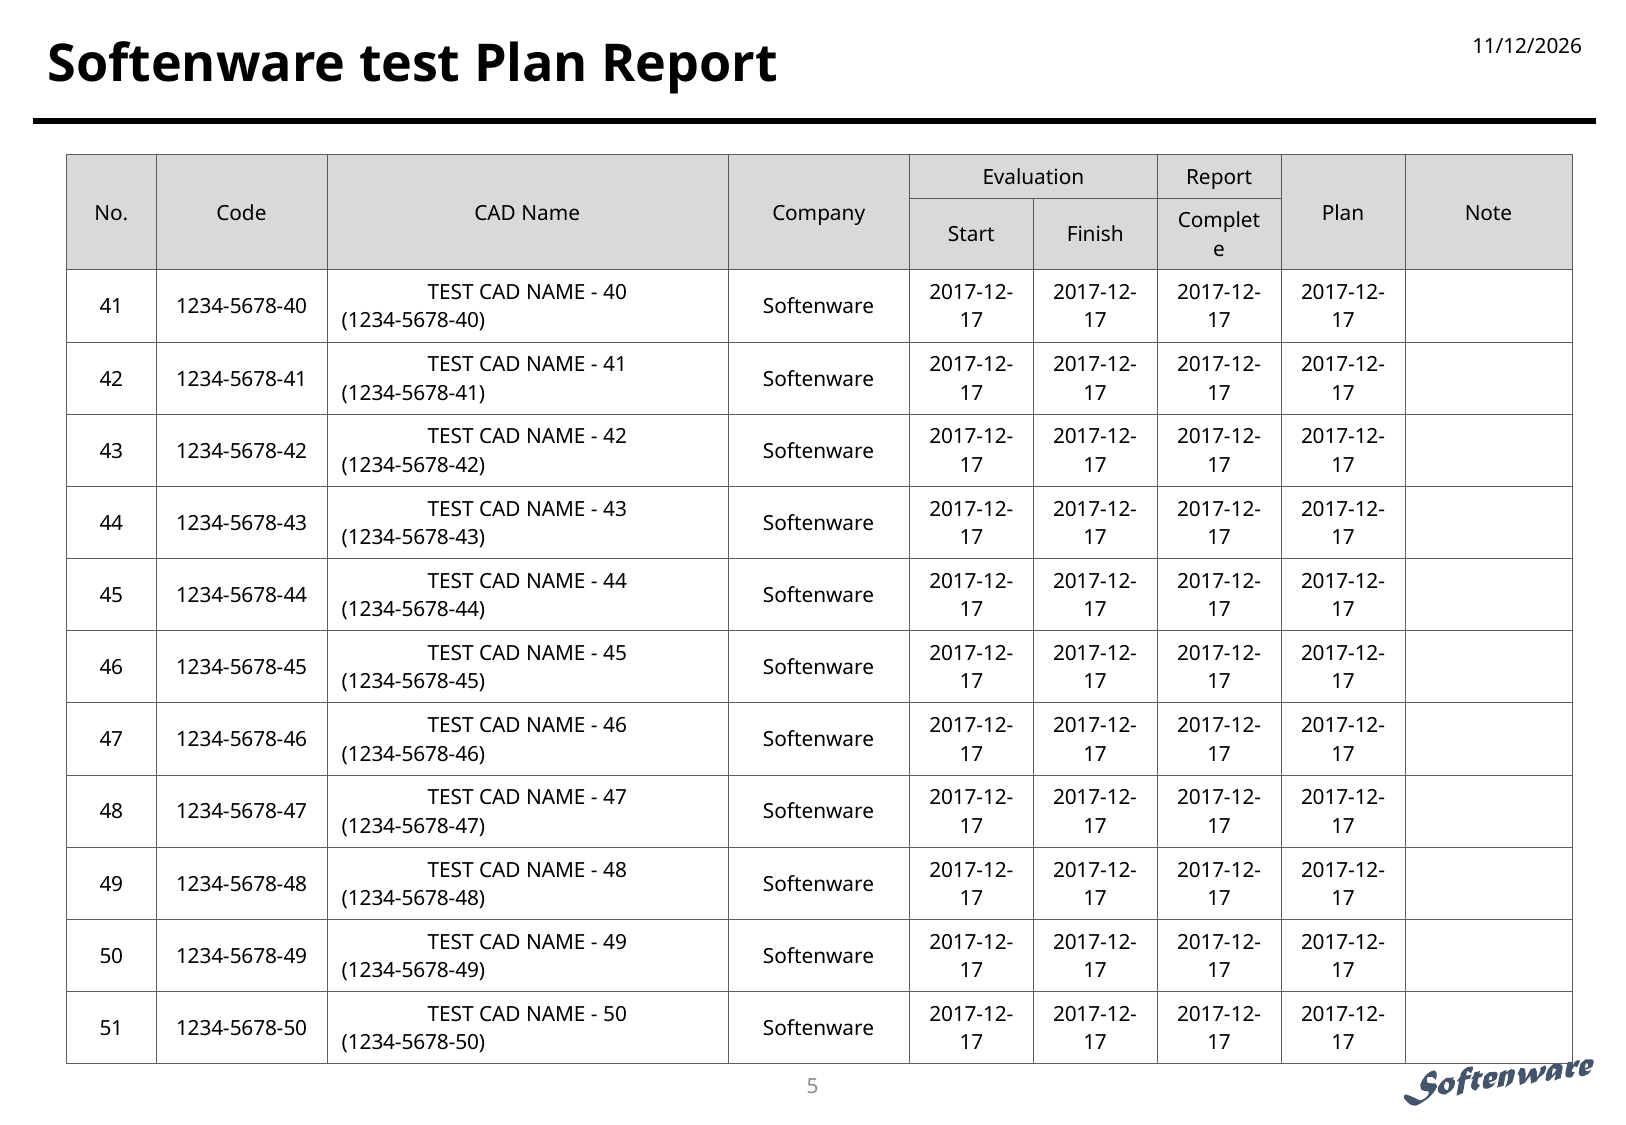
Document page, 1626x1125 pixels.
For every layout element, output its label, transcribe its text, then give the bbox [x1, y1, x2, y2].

table_cell Start [910, 199, 1033, 269]
slide_number 2 [784, 1066, 841, 1107]
table_cell TEST CAD NAME - 49 (1234-5678-49) [328, 920, 728, 991]
table_cell Softenware [729, 487, 909, 558]
table_cell 1234-5678-48 [157, 848, 327, 919]
table_cell 1234-5678-40 [157, 270, 327, 342]
table_header No. [67, 155, 156, 269]
table_cell 2017-12-17 [1158, 559, 1281, 630]
table_cell 2017-12-17 [1158, 703, 1281, 775]
table_cell 1234-5678-42 [157, 415, 327, 486]
table_cell 2017-12-17 [910, 270, 1033, 342]
table_cell 1234-5678-50 [157, 992, 327, 1063]
table_cell Softenware [729, 703, 909, 775]
table_cell 2017-12-17 [910, 343, 1033, 414]
table_cell TEST CAD NAME - 47 (1234-5678-47) [328, 776, 728, 847]
table_cell Finish [1034, 199, 1157, 269]
table_cell Softenware [729, 270, 909, 342]
table_cell 2017-12-17 [1034, 848, 1157, 919]
table_cell 2017-12-17 [1034, 487, 1157, 558]
table_cell 2017-12-17 [1282, 703, 1405, 775]
table_cell 2017-12-17 [1282, 992, 1405, 1063]
table_cell [1406, 920, 1572, 991]
table_cell 2017-12-17 [1034, 703, 1157, 775]
table_cell Softenware [729, 992, 909, 1063]
table_cell 44 [67, 487, 156, 558]
table_cell [1406, 776, 1572, 847]
title Softenware test Plan Report [33, 28, 1101, 101]
table_cell 2017-12-17 [910, 992, 1033, 1063]
table_cell [1406, 415, 1572, 486]
table_cell Softenware [729, 920, 909, 991]
table_cell TEST CAD NAME - 42 (1234-5678-42) [328, 415, 728, 486]
table_cell [1406, 270, 1572, 342]
table_cell 41 [67, 270, 156, 342]
table_cell 2017-12-17 [1158, 848, 1281, 919]
table_cell TEST CAD NAME - 40 (1234-5678-40) [328, 270, 728, 342]
table_cell 2017-12-17 [1158, 487, 1281, 558]
table_cell 2017-12-17 [1158, 415, 1281, 486]
table_cell Softenware [729, 631, 909, 702]
table_cell 2017-12-17 [1158, 343, 1281, 414]
table_cell [1406, 559, 1572, 630]
table_cell 2017-12-17 [910, 848, 1033, 919]
table_cell Softenware [729, 415, 909, 486]
table_cell TEST CAD NAME - 48 (1234-5678-48) [328, 848, 728, 919]
table_cell 45 [67, 559, 156, 630]
table_cell Softenware [729, 848, 909, 919]
table_cell 2017-12-17 [1282, 631, 1405, 702]
table_cell [1406, 343, 1572, 414]
table_cell [1406, 631, 1572, 702]
table_cell 49 [67, 848, 156, 919]
table_cell 42 [67, 343, 156, 414]
table_header CAD Name [328, 155, 728, 269]
table_cell 51 [67, 992, 156, 1063]
table_cell 2017-12-17 [1034, 631, 1157, 702]
table_cell 47 [67, 703, 156, 775]
table_cell 2017-12-17 [1282, 487, 1405, 558]
table_cell 2017-12-17 [910, 559, 1033, 630]
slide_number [1434, 25, 1597, 66]
table_cell 2017-12-17 [1282, 559, 1405, 630]
table_header Evaluation [910, 155, 1157, 198]
table_cell TEST CAD NAME - 46 (1234-5678-46) [328, 703, 728, 775]
table_cell TEST CAD NAME - 45 (1234-5678-45) [328, 631, 728, 702]
table_header Report [1158, 155, 1281, 198]
table_cell 2017-12-17 [1282, 776, 1405, 847]
table_cell Softenware [729, 776, 909, 847]
table_cell 2017-12-17 [1282, 343, 1405, 414]
table_cell TEST CAD NAME - 43 (1234-5678-43) [328, 487, 728, 558]
table_cell 2017-12-17 [910, 920, 1033, 991]
table_cell [1406, 703, 1572, 775]
table_cell 2017-12-17 [1034, 270, 1157, 342]
table_header Company [729, 155, 909, 269]
table_cell 1234-5678-45 [157, 631, 327, 702]
table_cell TEST CAD NAME - 44 (1234-5678-44) [328, 559, 728, 630]
table_header Plan [1282, 155, 1405, 269]
table_cell 2017-12-17 [910, 487, 1033, 558]
table_cell 2017-12-17 [1158, 776, 1281, 847]
table_cell TEST CAD NAME - 50 (1234-5678-50) [328, 992, 728, 1063]
table_cell 2017-12-17 [1034, 559, 1157, 630]
table_cell 1234-5678-43 [157, 487, 327, 558]
table_cell 2017-12-17 [910, 415, 1033, 486]
table_cell TEST CAD NAME - 41 (1234-5678-41) [328, 343, 728, 414]
table_cell 2017-12-17 [910, 631, 1033, 702]
table_cell 1234-5678-44 [157, 559, 327, 630]
table_cell 1234-5678-47 [157, 776, 327, 847]
table_cell 2017-12-17 [1158, 920, 1281, 991]
table_cell 2017-12-17 [1034, 415, 1157, 486]
table_cell 2017-12-17 [910, 703, 1033, 775]
table_cell 2017-12-17 [1282, 920, 1405, 991]
table_cell 43 [67, 415, 156, 486]
table_cell 1234-5678-46 [157, 703, 327, 775]
table_cell 2017-12-17 [1282, 848, 1405, 919]
table_cell [1406, 848, 1572, 919]
table_cell Softenware [729, 343, 909, 414]
table_cell 2017-12-17 [1158, 992, 1281, 1063]
table_cell 48 [67, 776, 156, 847]
table_cell 50 [67, 920, 156, 991]
table_cell [1406, 487, 1572, 558]
table_cell 1234-5678-49 [157, 920, 327, 991]
table_cell 2017-12-17 [1158, 270, 1281, 342]
table_header Code [157, 155, 327, 269]
table_cell 2017-12-17 [1158, 631, 1281, 702]
table_cell 2017-12-17 [1034, 992, 1157, 1063]
table_cell 2017-12-17 [1282, 270, 1405, 342]
table_cell 2017-12-17 [910, 776, 1033, 847]
table_cell 1234-5678-41 [157, 343, 327, 414]
table_cell Softenware [729, 559, 909, 630]
table_cell 2017-12-17 [1034, 776, 1157, 847]
table_header Note [1406, 155, 1572, 269]
table_cell [1406, 992, 1572, 1063]
table_cell Complete [1158, 199, 1281, 269]
table_cell 2017-12-17 [1034, 343, 1157, 414]
table_cell 46 [67, 631, 156, 702]
table_cell 2017-12-17 [1034, 920, 1157, 991]
table_cell 2017-12-17 [1282, 415, 1405, 486]
